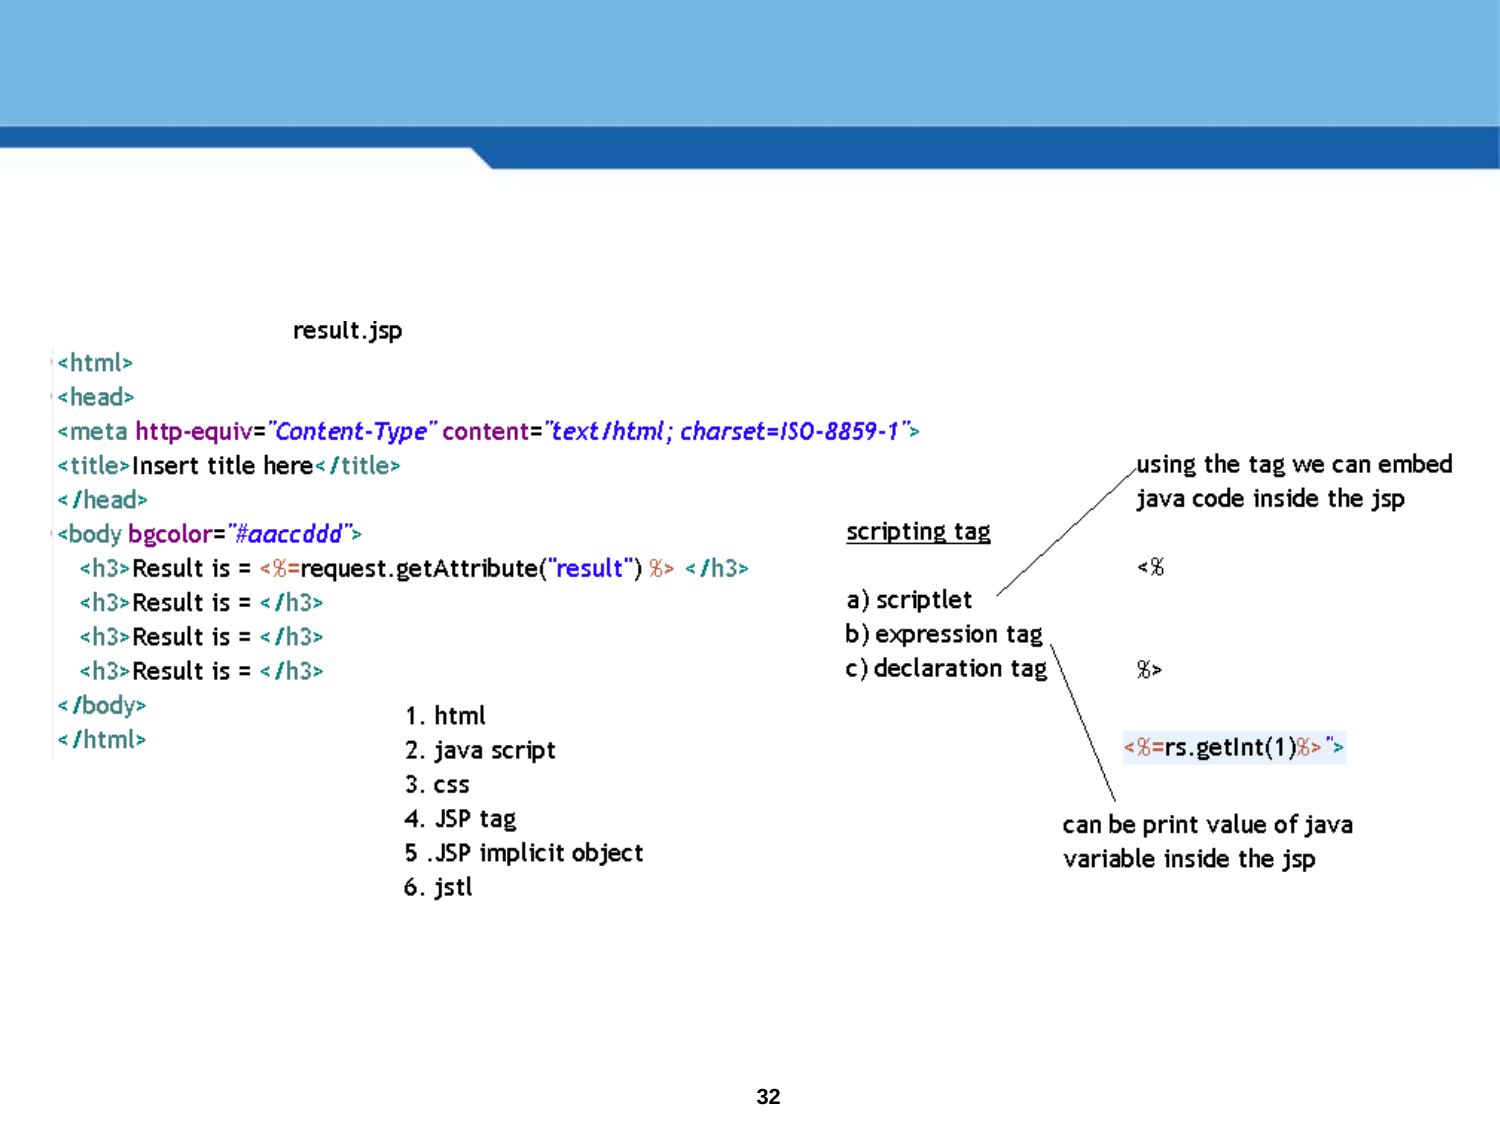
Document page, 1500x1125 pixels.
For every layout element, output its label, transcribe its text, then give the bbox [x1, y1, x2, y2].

picture [0, 0, 1500, 188]
slide_number 32 [574, 1074, 963, 1125]
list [36, 321, 1461, 945]
